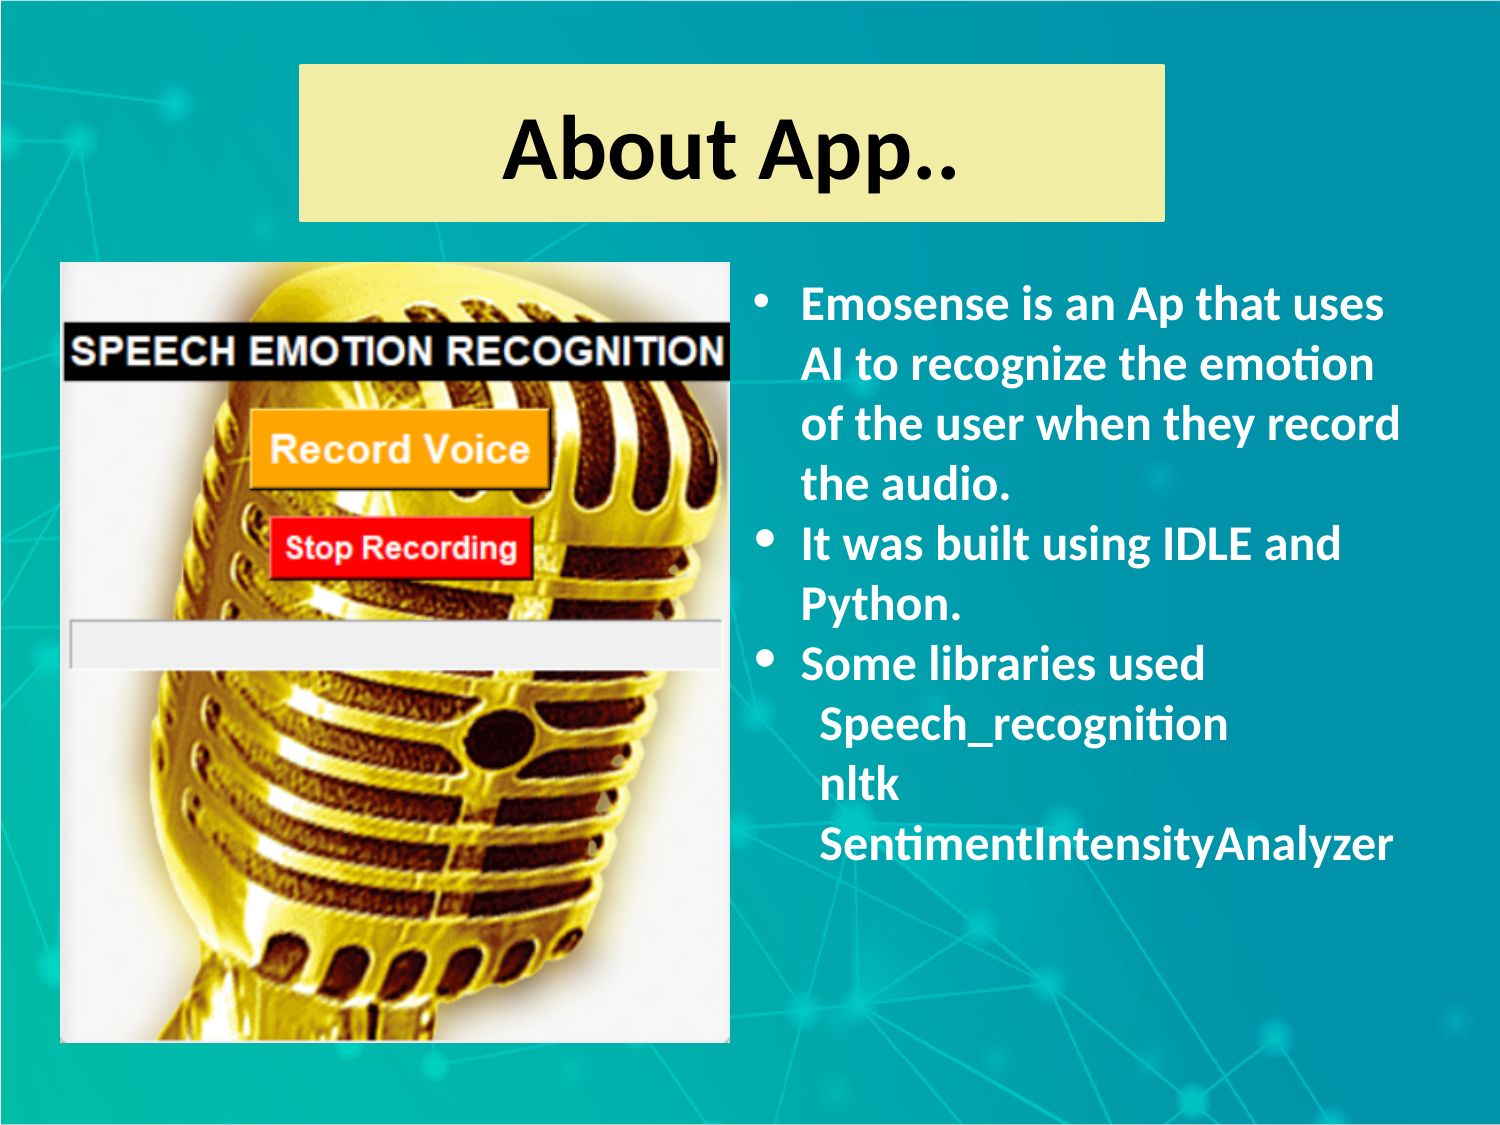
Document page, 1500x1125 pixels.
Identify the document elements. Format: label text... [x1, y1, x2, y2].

picture [0, 0, 1500, 1125]
text_box About App.. [301, 66, 1164, 220]
text_box Emosense is an Ap that uses AI to recognize the emotion of the user when they record the audio. It was built using IDLE and Python. Some libraries used Speech_recognition nltk SentimentIntensityAnalyzer [732, 262, 1431, 1005]
